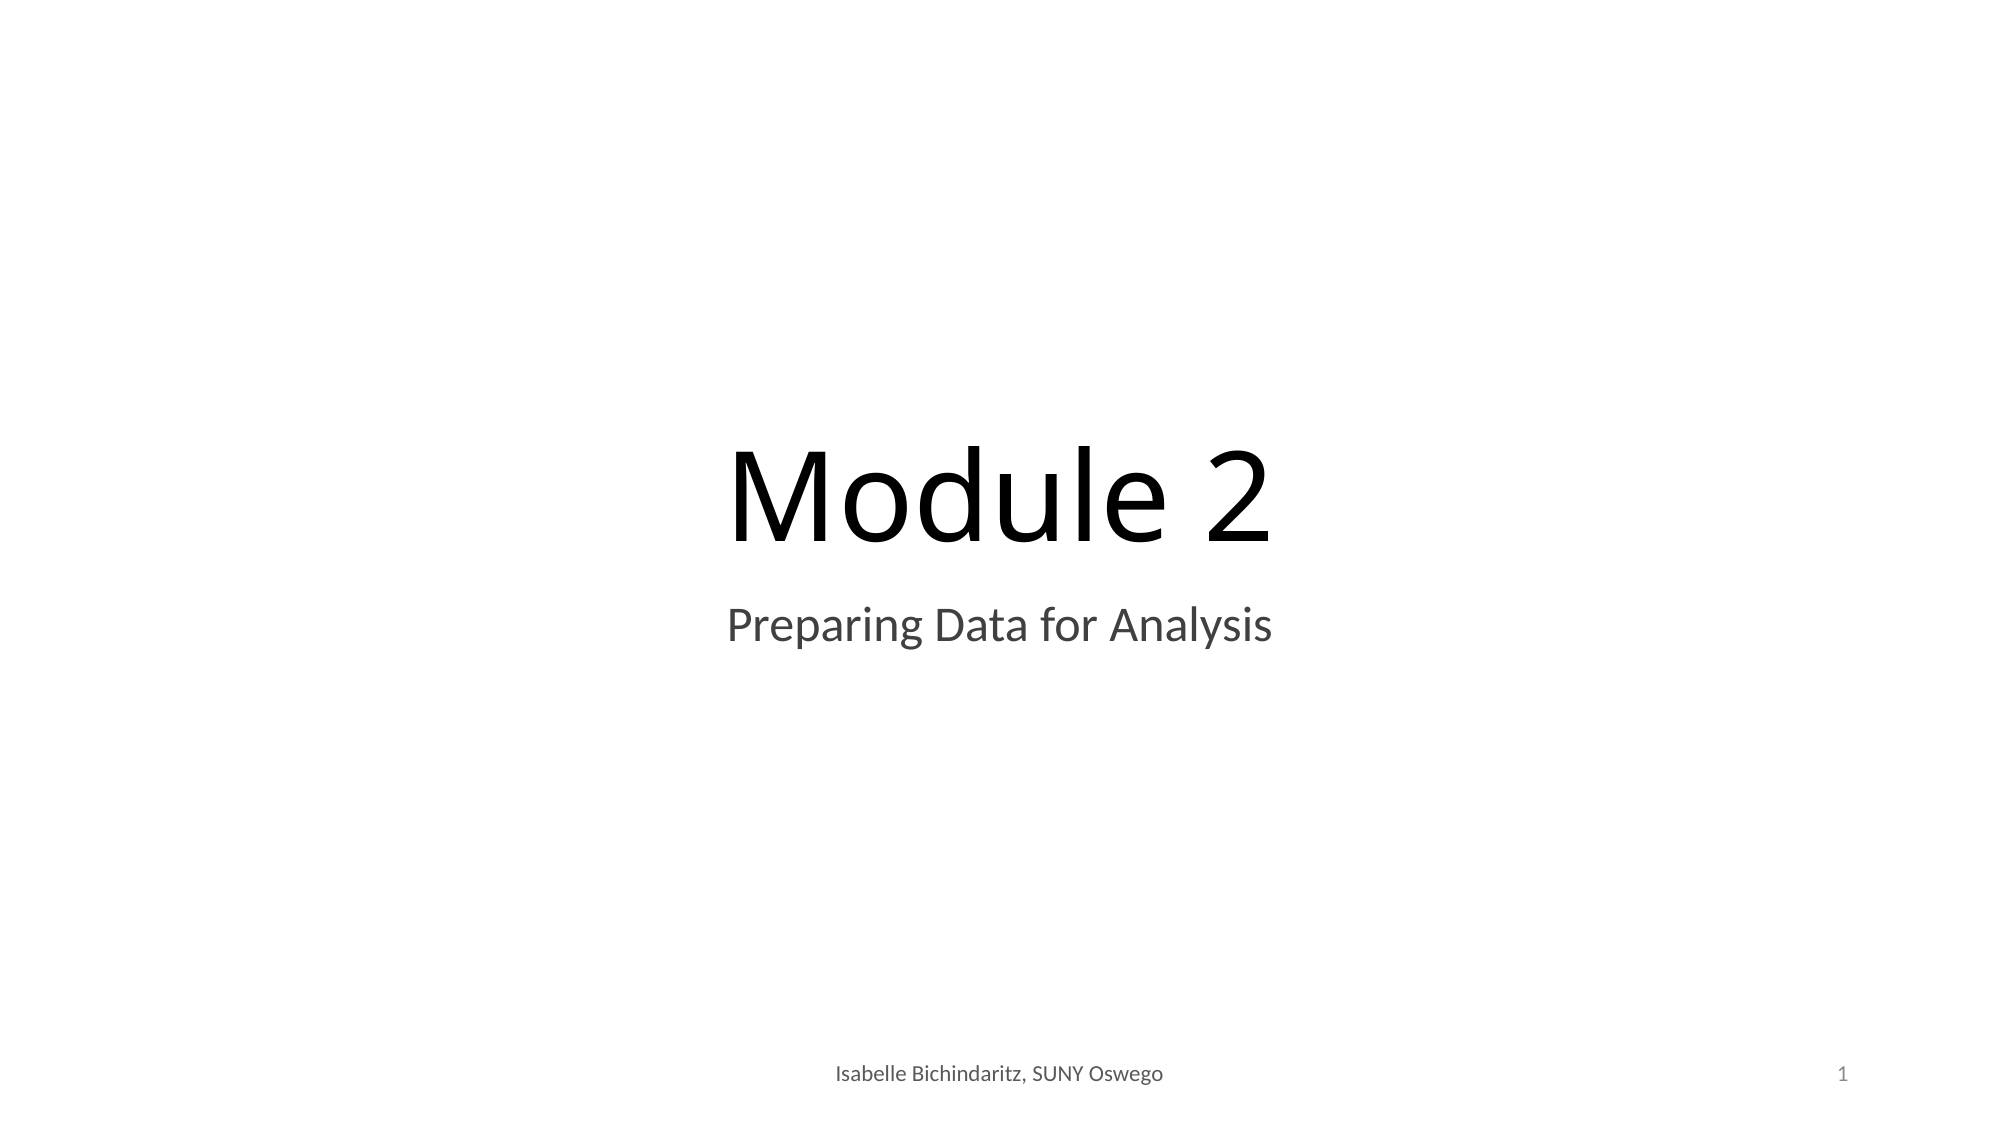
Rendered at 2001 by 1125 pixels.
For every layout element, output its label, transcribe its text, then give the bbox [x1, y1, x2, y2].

title Module 2 [249, 184, 1750, 577]
footer Isabelle Bichindaritz, SUNY Oswego [662, 1042, 1338, 1103]
subtitle Preparing Data for Analysis [249, 590, 1750, 863]
slide_number 1 [1413, 1042, 1864, 1103]
